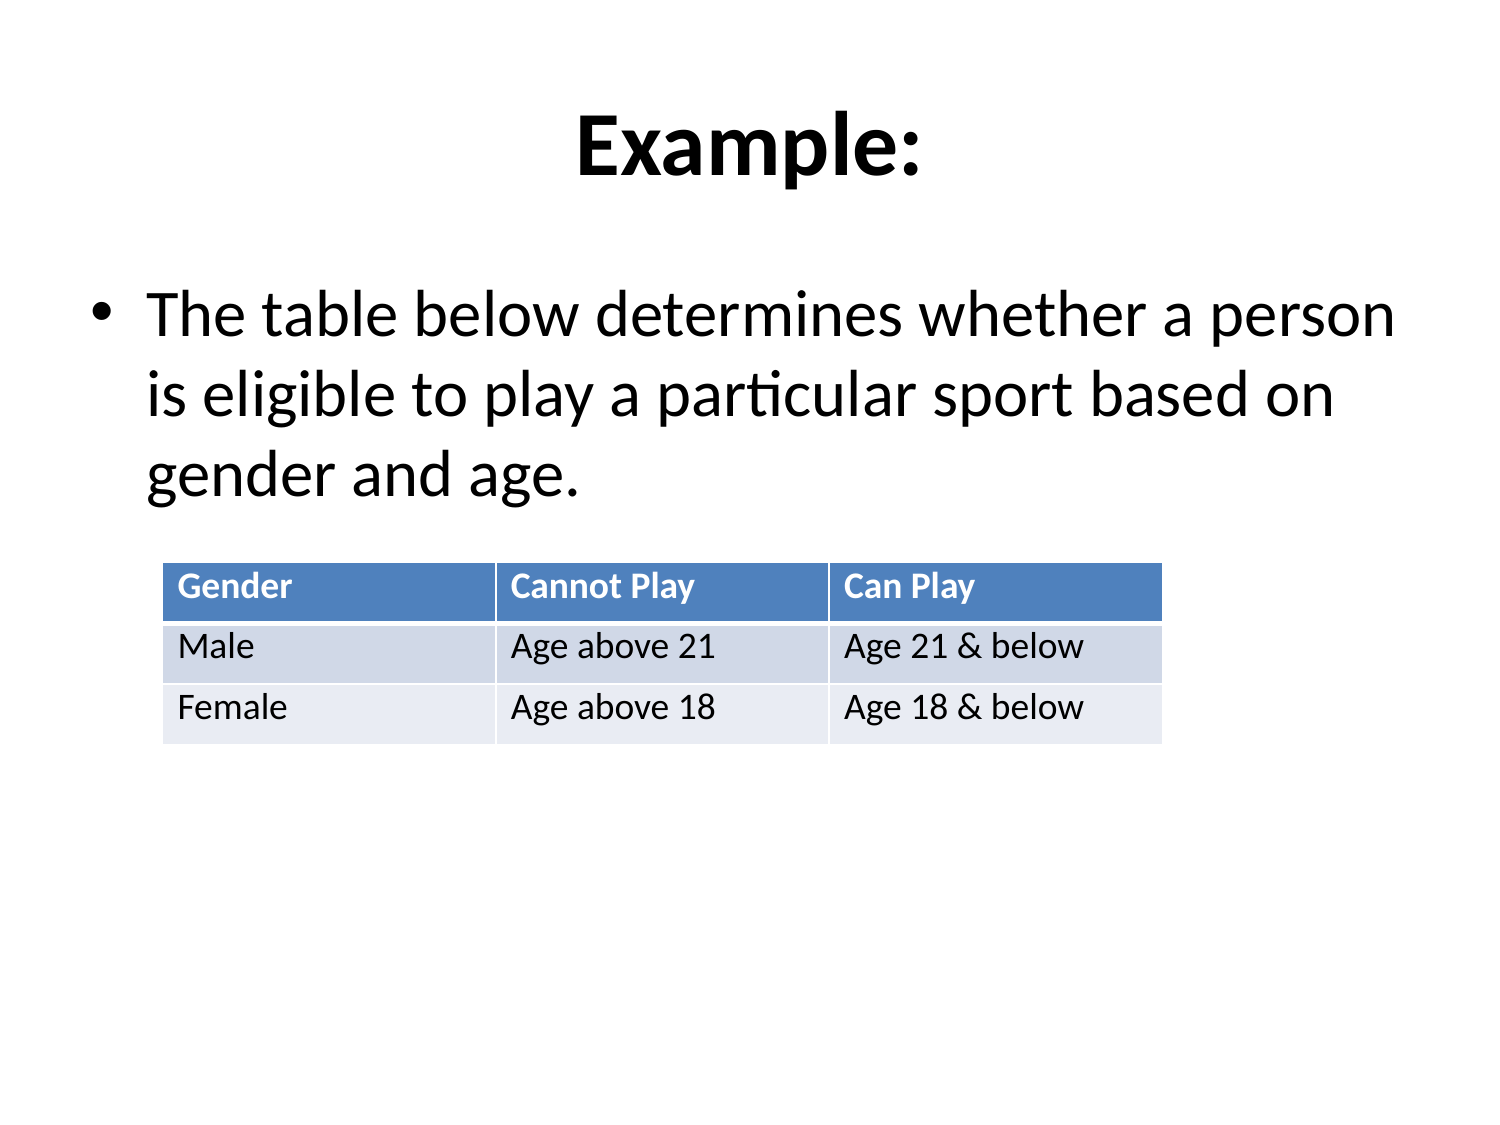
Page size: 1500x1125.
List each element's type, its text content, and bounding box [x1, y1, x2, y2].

list The table below determines whether a person is eligible to play a particular sport based on gender and age. [75, 262, 1425, 1005]
title Example: [75, 45, 1425, 233]
table_cell Age above 18 [497, 685, 828, 744]
table_cell Age 18 & below [830, 685, 1162, 744]
table_cell Female [163, 685, 495, 744]
table_header Gender [163, 563, 495, 621]
table_header Cannot Play [497, 563, 828, 621]
table_cell Male [163, 626, 495, 683]
table_cell Age 21 & below [830, 626, 1162, 683]
table_cell Age above 21 [497, 626, 828, 683]
table_header Can Play [830, 563, 1162, 621]
